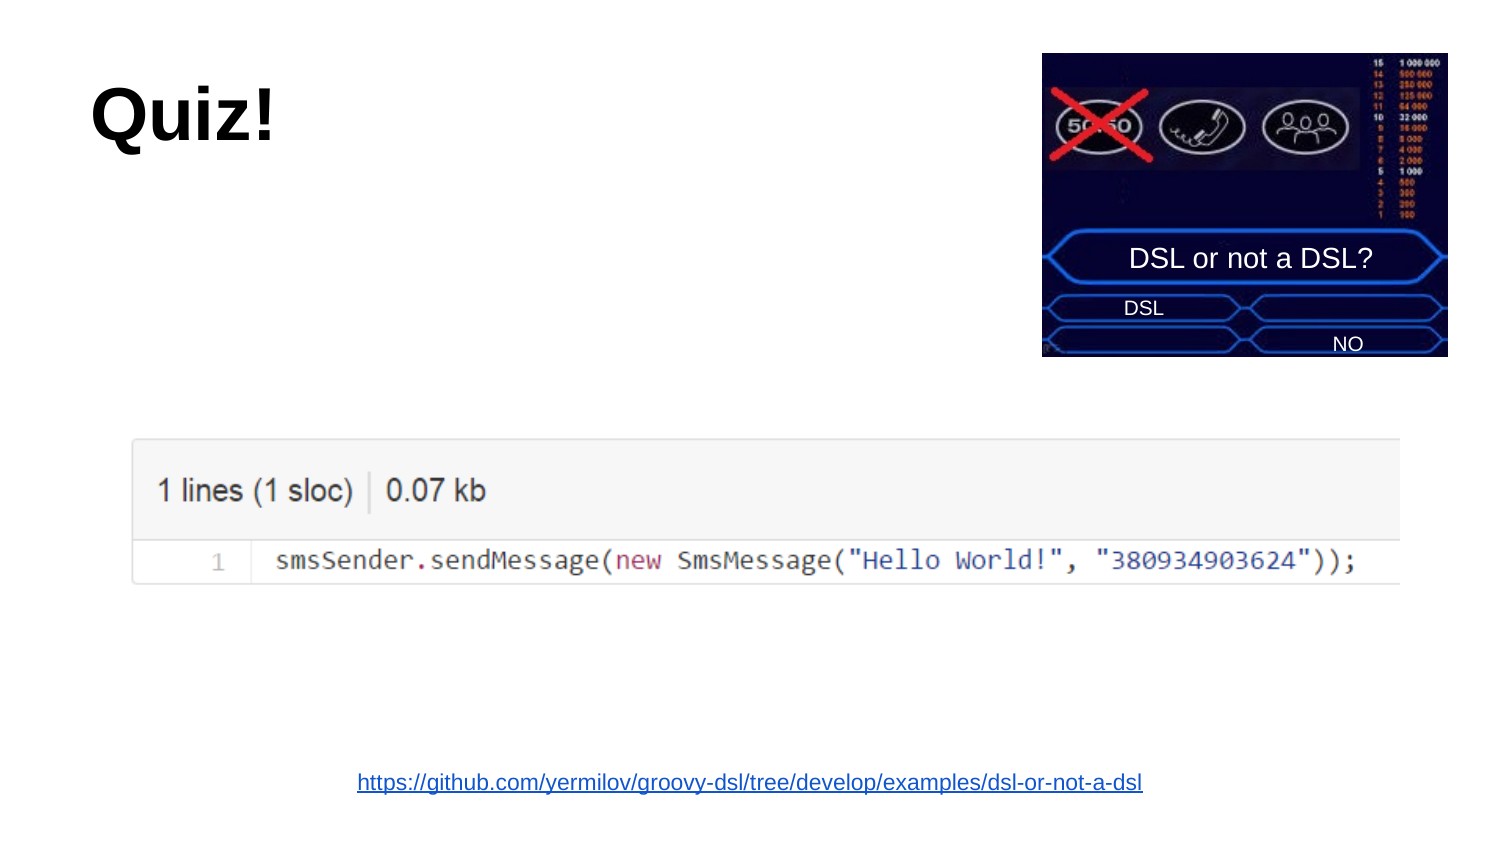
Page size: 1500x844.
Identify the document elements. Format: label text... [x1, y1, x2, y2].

picture [99, 412, 1401, 618]
list https://github.com/yermilov/groovy-dsl/tree/develop/examples/dsl-or-not-a-dsl [75, 754, 1425, 808]
title Quiz! [75, 30, 1425, 171]
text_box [1042, 53, 1448, 357]
